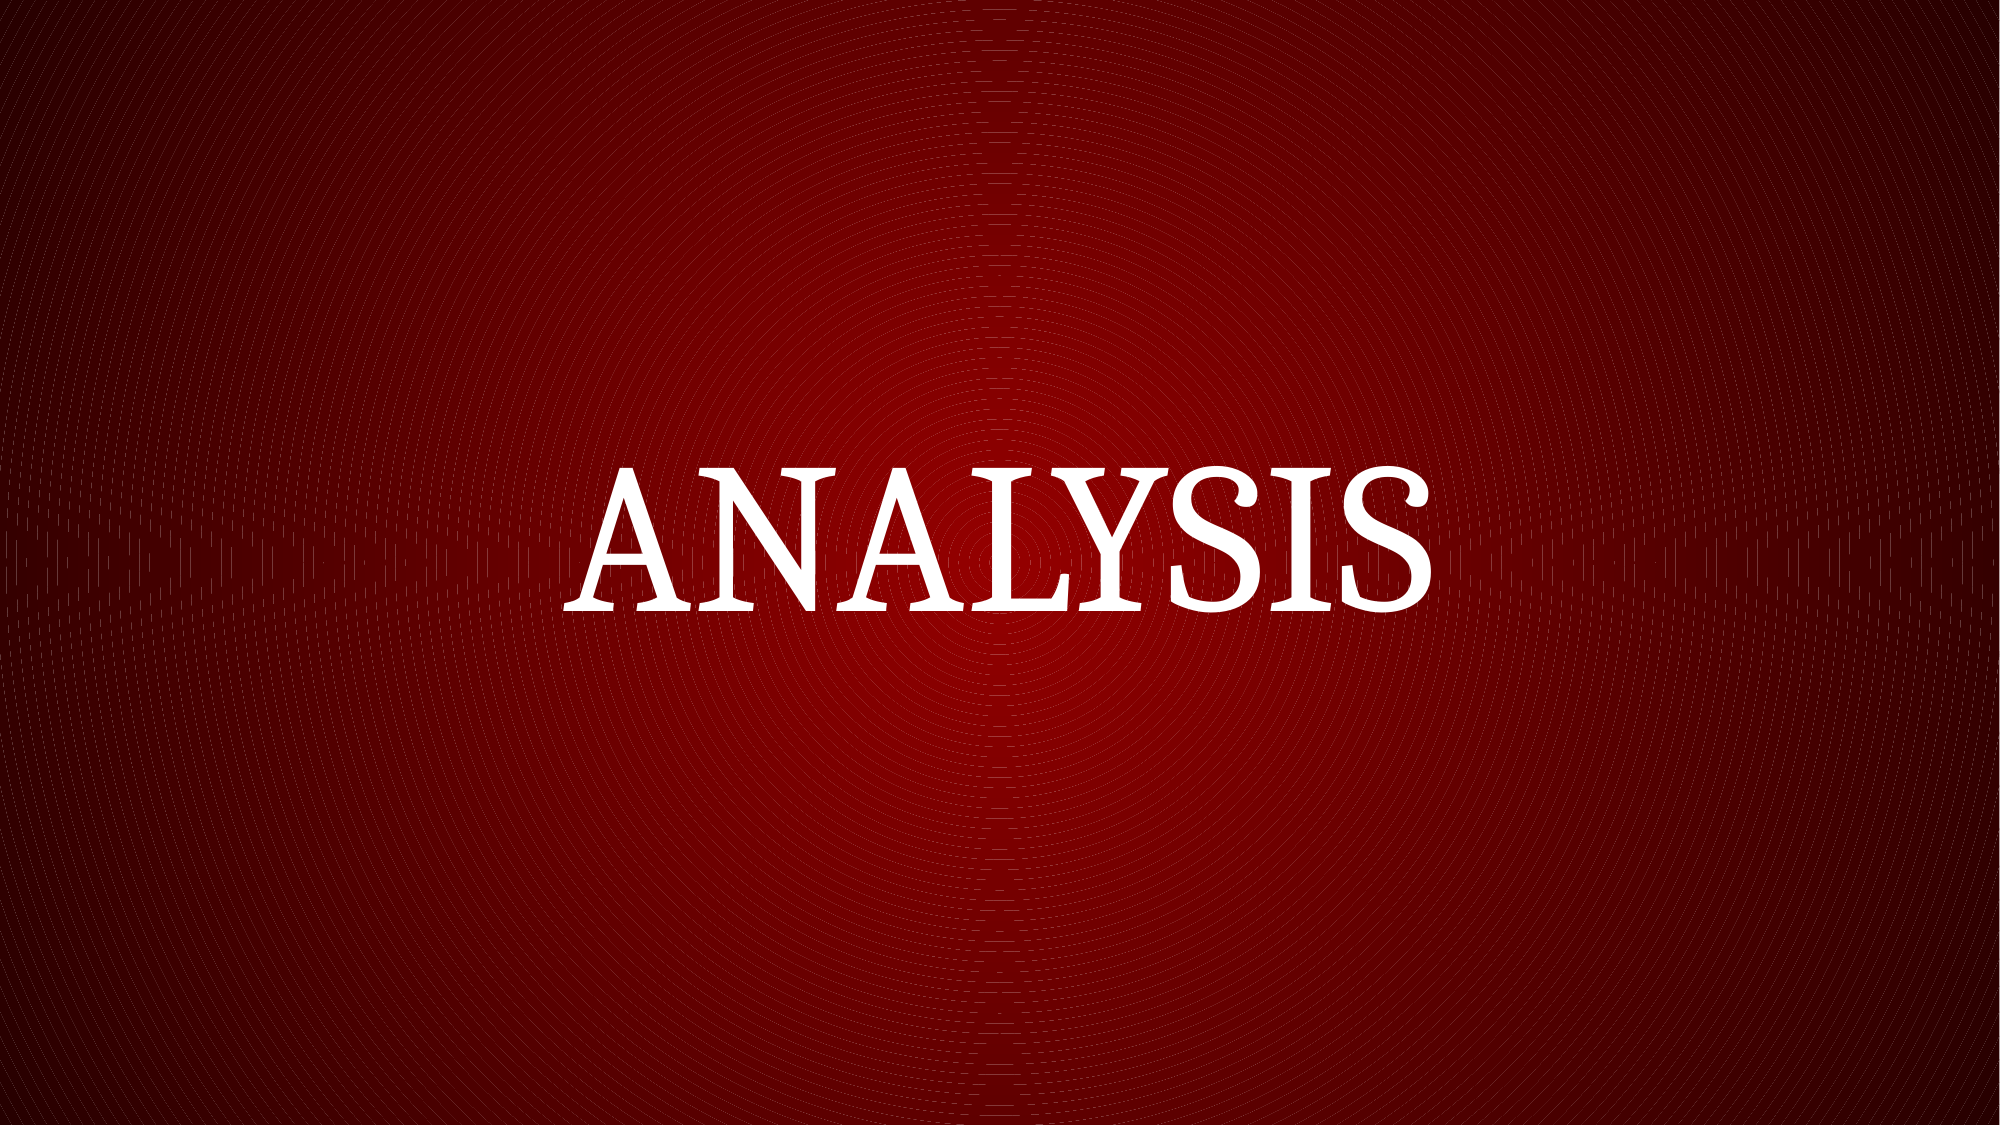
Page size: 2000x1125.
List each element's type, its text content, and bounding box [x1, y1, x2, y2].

title ANALYSIS [149, 462, 1850, 663]
